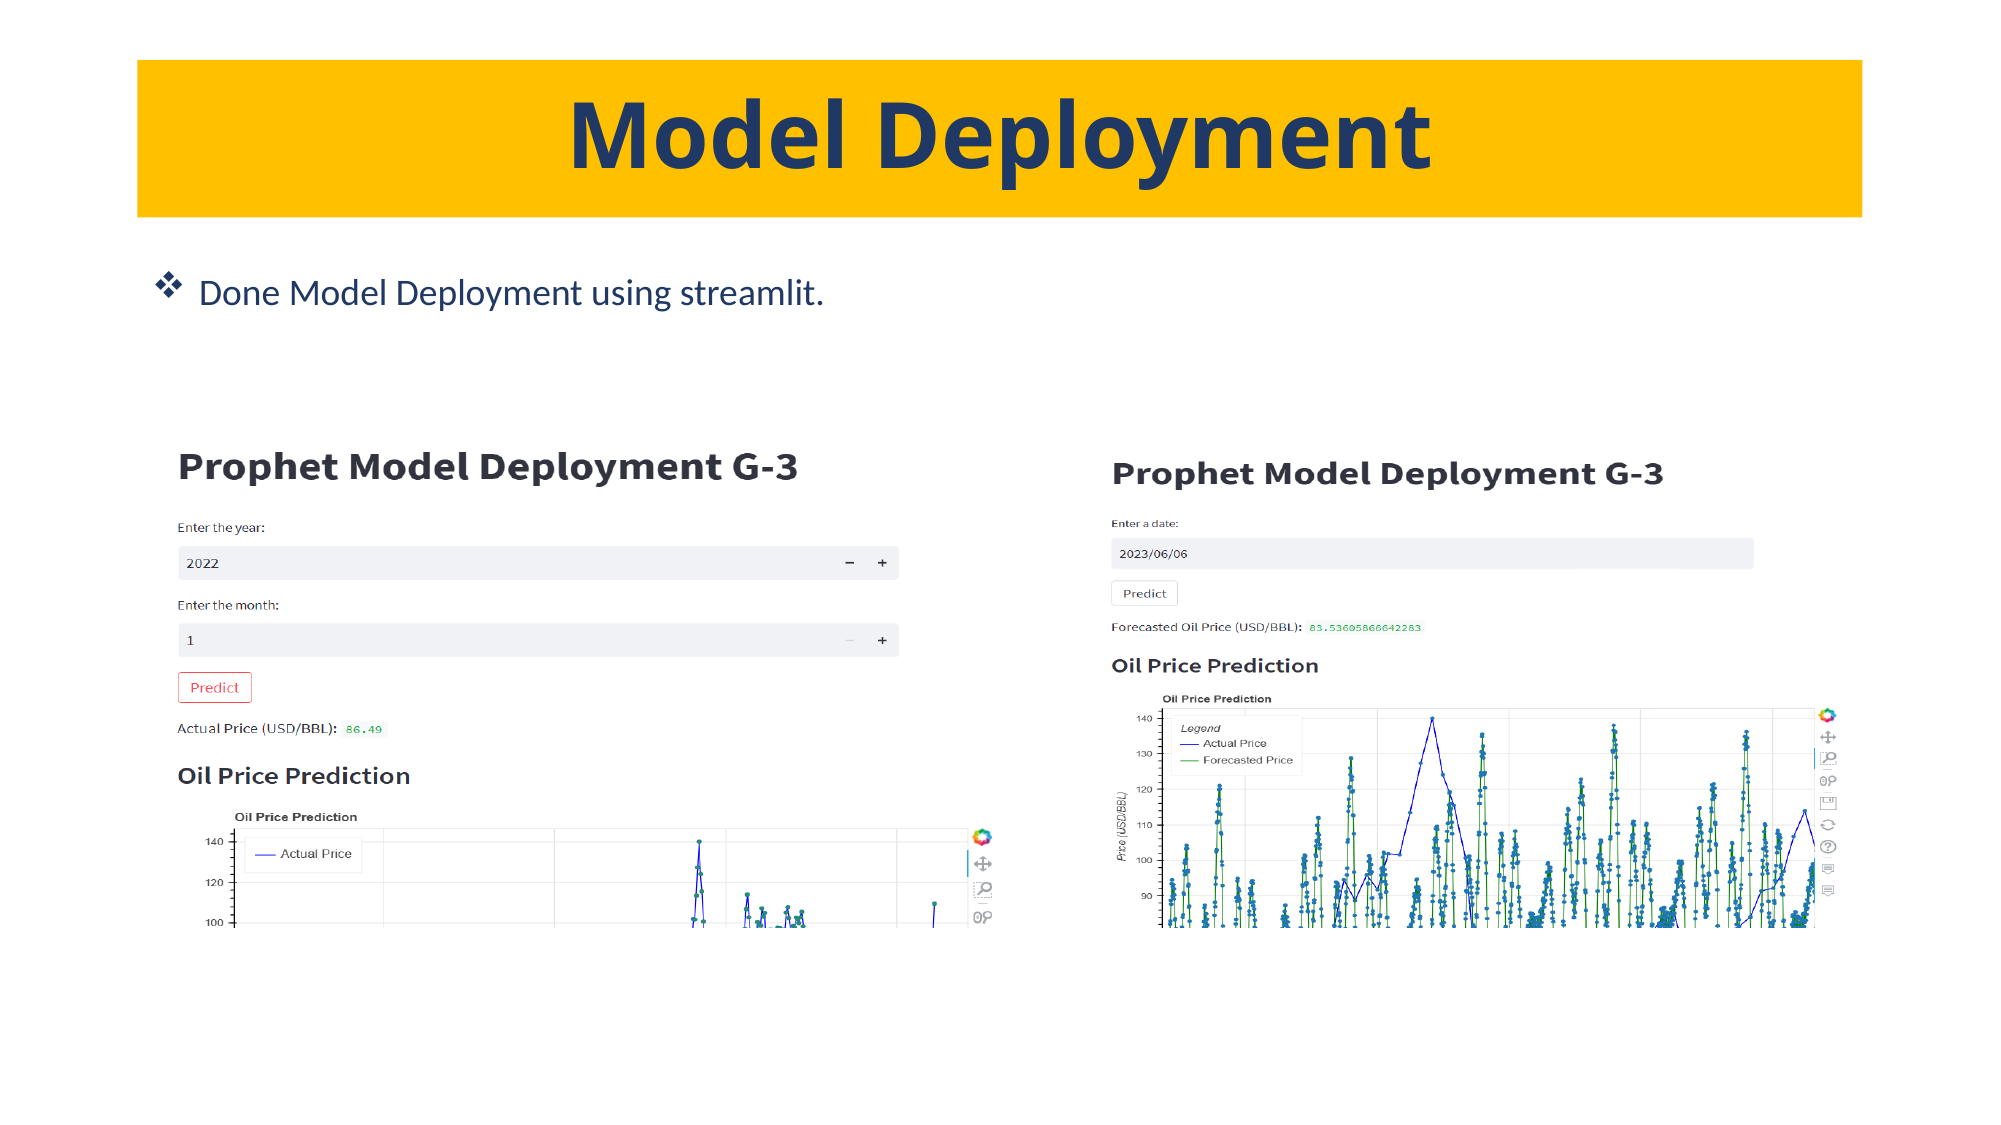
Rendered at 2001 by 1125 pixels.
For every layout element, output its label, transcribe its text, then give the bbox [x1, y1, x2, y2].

title Model Deployment [137, 59, 1863, 218]
picture [137, 376, 1958, 928]
text_box Done Model Deployment using streamlit. [137, 260, 1863, 320]
